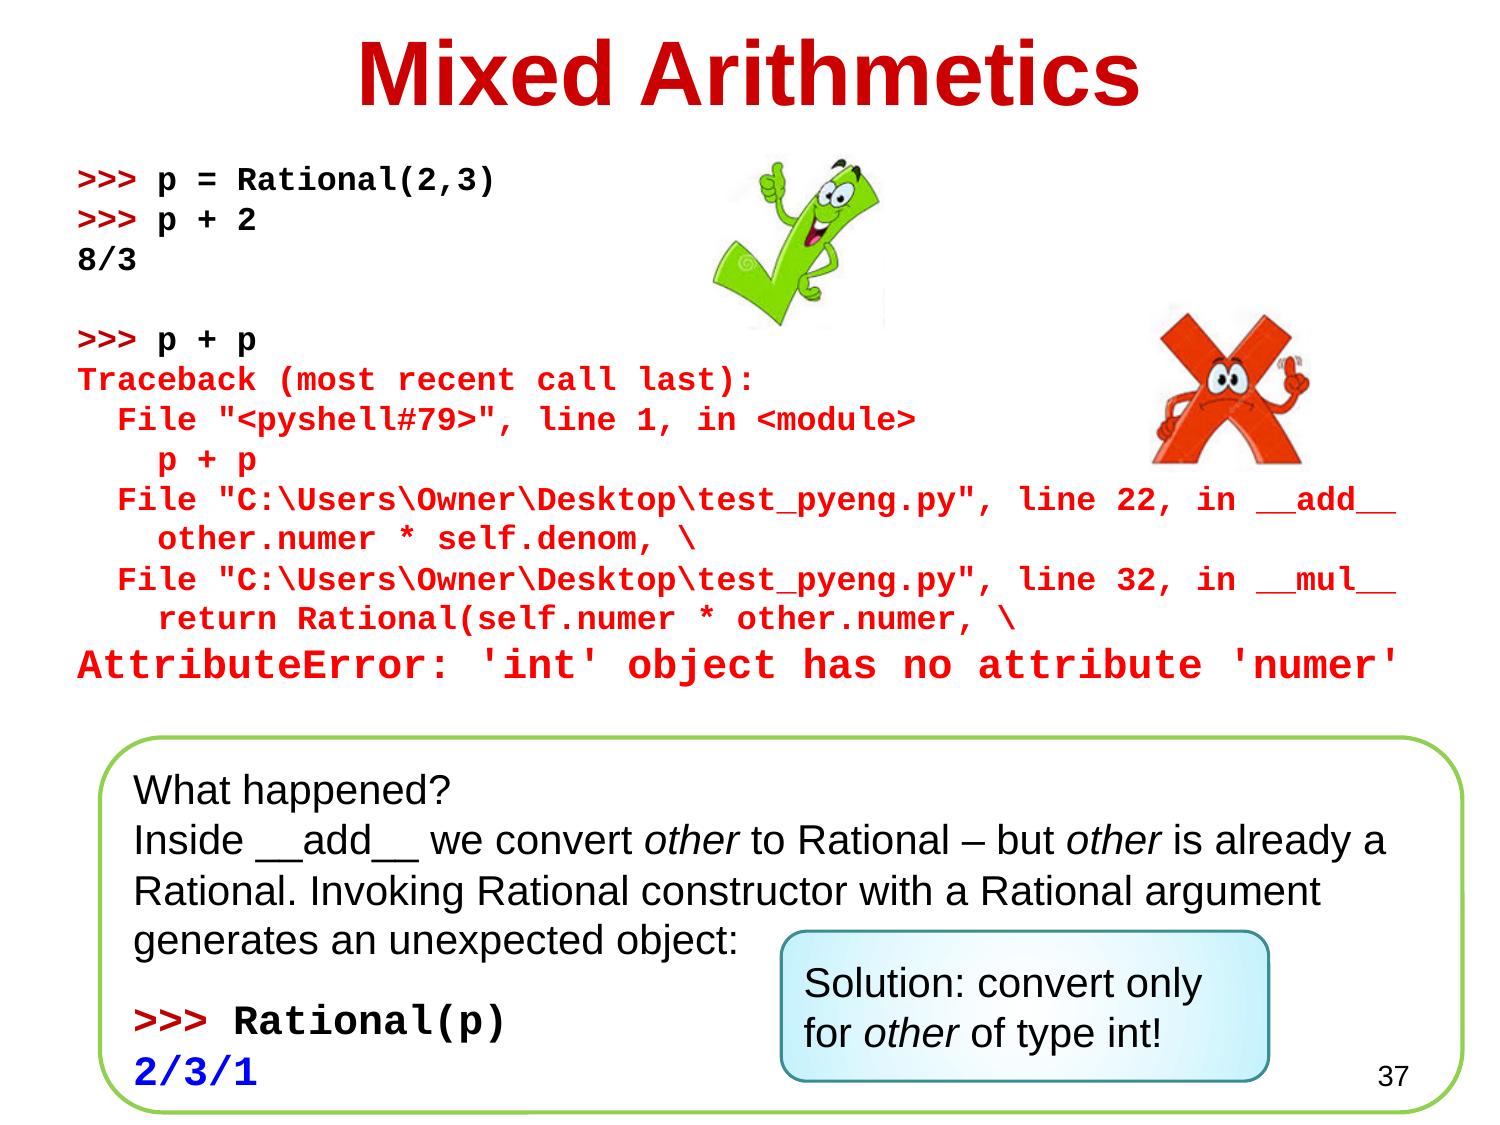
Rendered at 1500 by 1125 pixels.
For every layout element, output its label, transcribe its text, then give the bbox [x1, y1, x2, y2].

text_box >>> p = Rational(2,3) >>> p + 2 8/3 >>> p + p Traceback (most recent call last): File "<pyshell#79>", line 1, in <module> p + p File "C:\Users\Owner\Desktop\test_pyeng.py", line 22, in __add__ other.numer * self.denom, \ File "C:\Users\Owner\Desktop\test_pyeng.py", line 32, in __mul__ return Rational(self.numer * other.numer, \ AttributeError: 'int' object has no attribute 'numer' [62, 149, 1425, 694]
picture [1149, 296, 1311, 475]
picture [712, 146, 885, 331]
text_box What happened? Inside __add__ we convert other to Rational – but other is already a Rational. Invoking Rational constructor with a Rational argument generates an unexpected object: >>> Rational(p) 2/3/1 [99, 737, 1463, 1113]
text_box Solution: convert only for other of type int! [781, 931, 1269, 1082]
title Mixed Arithmetics [74, 12, 1426, 126]
